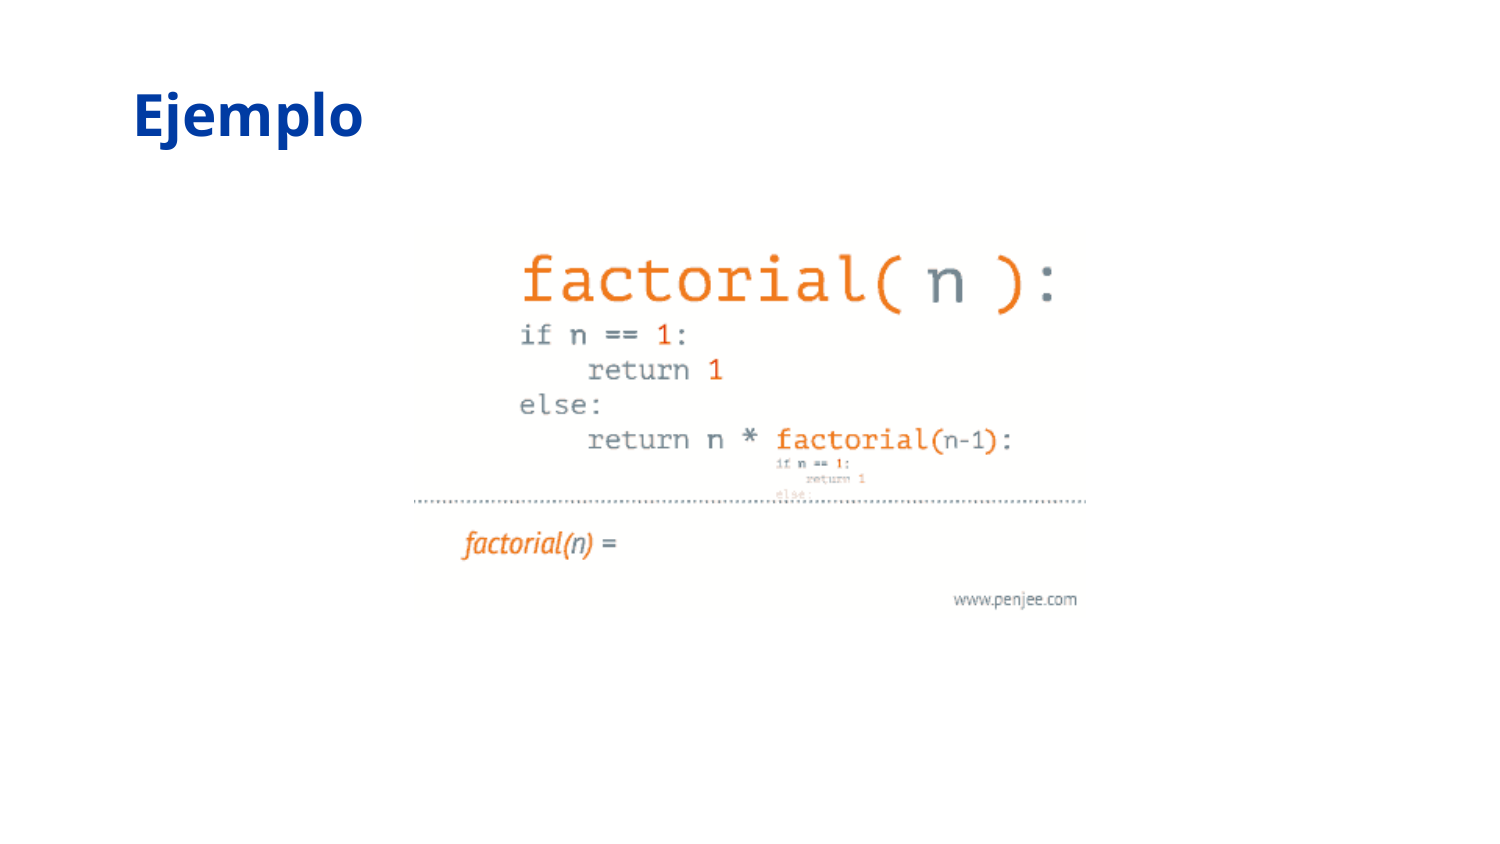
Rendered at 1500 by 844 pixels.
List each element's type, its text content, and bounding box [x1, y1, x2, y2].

title Ejemplo [116, 63, 1383, 157]
picture [413, 226, 1087, 618]
